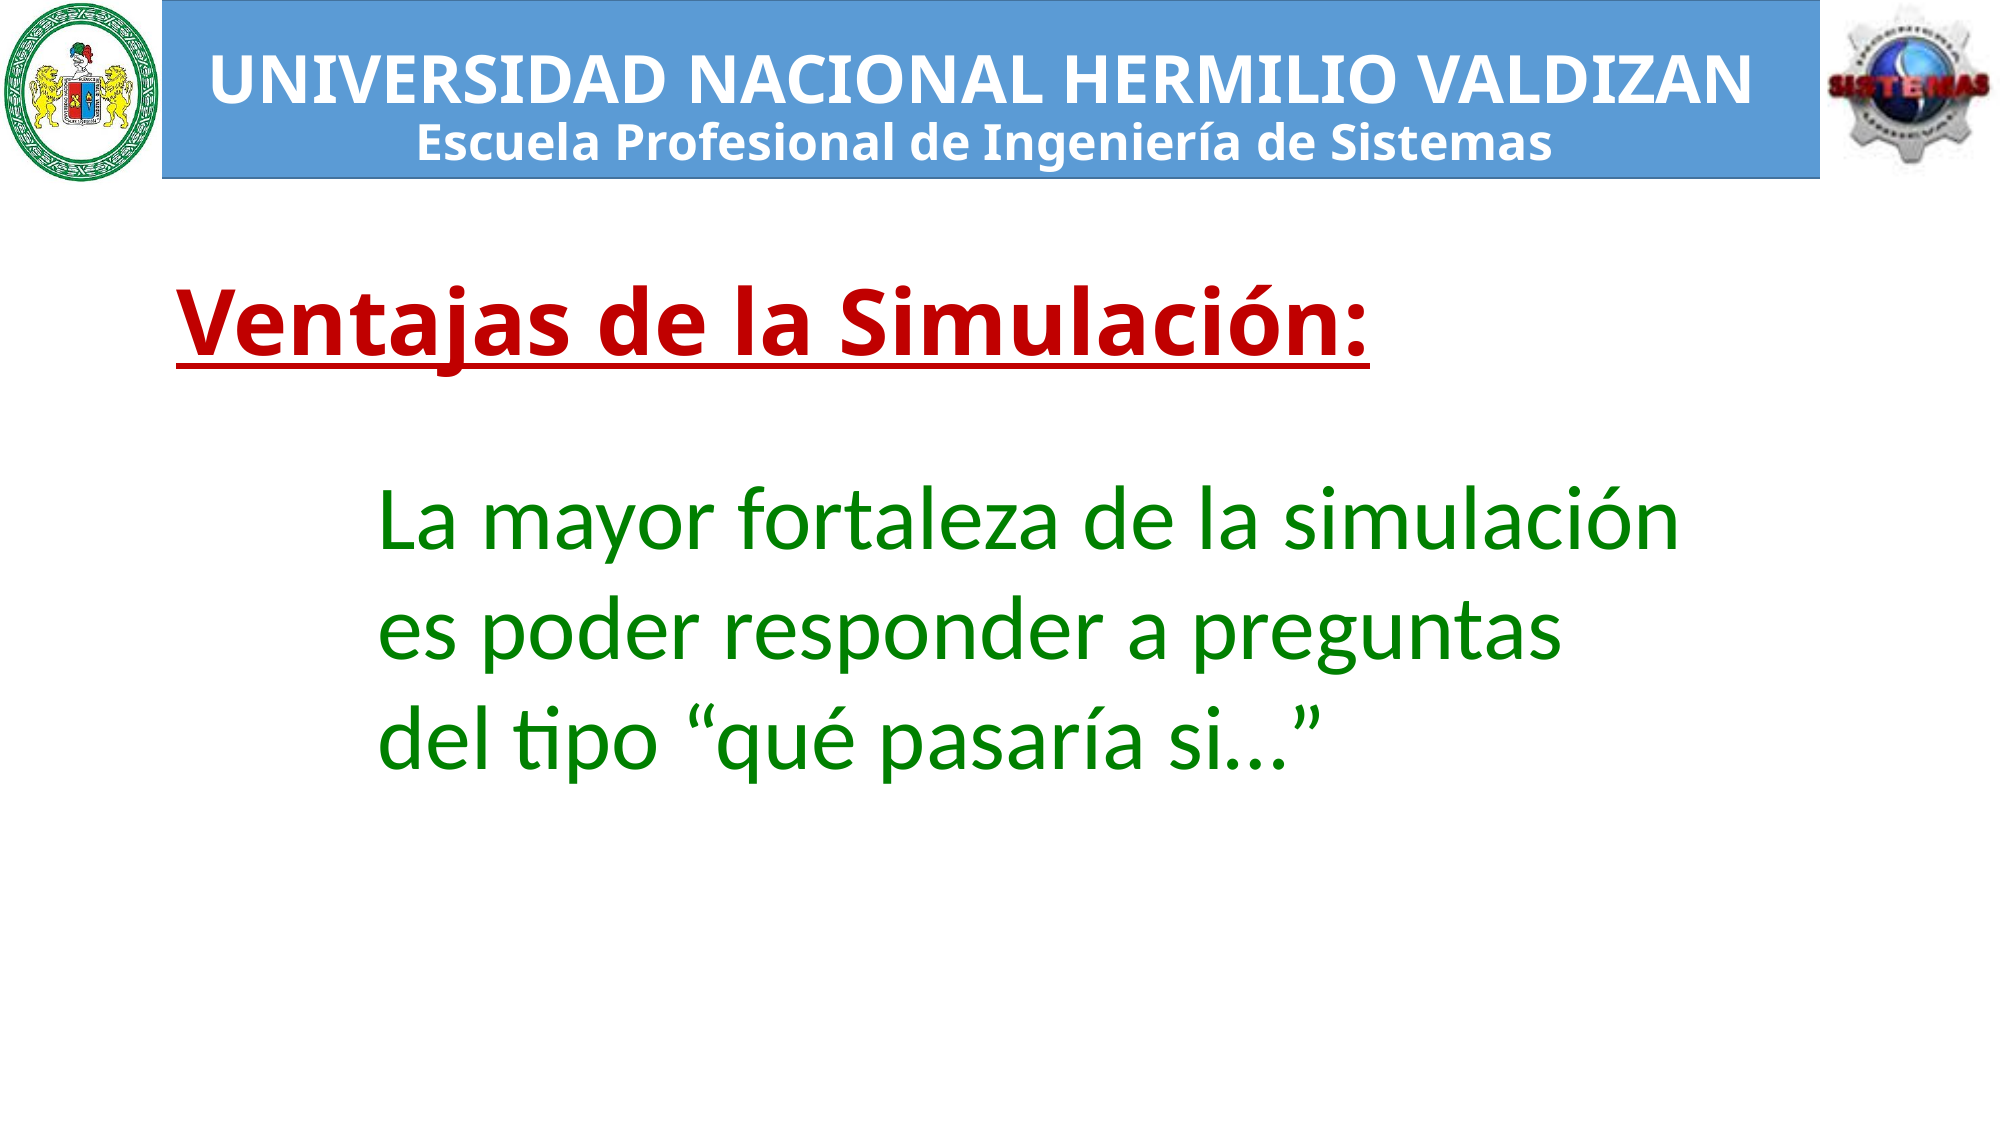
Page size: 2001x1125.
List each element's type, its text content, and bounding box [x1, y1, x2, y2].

title Ventajas de la Simulación: [161, 217, 1887, 435]
text_box La mayor fortaleza de la simulación es poder responder a preguntas del tipo “qué pasaría si…” [362, 450, 1699, 796]
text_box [0, 0, 2000, 185]
